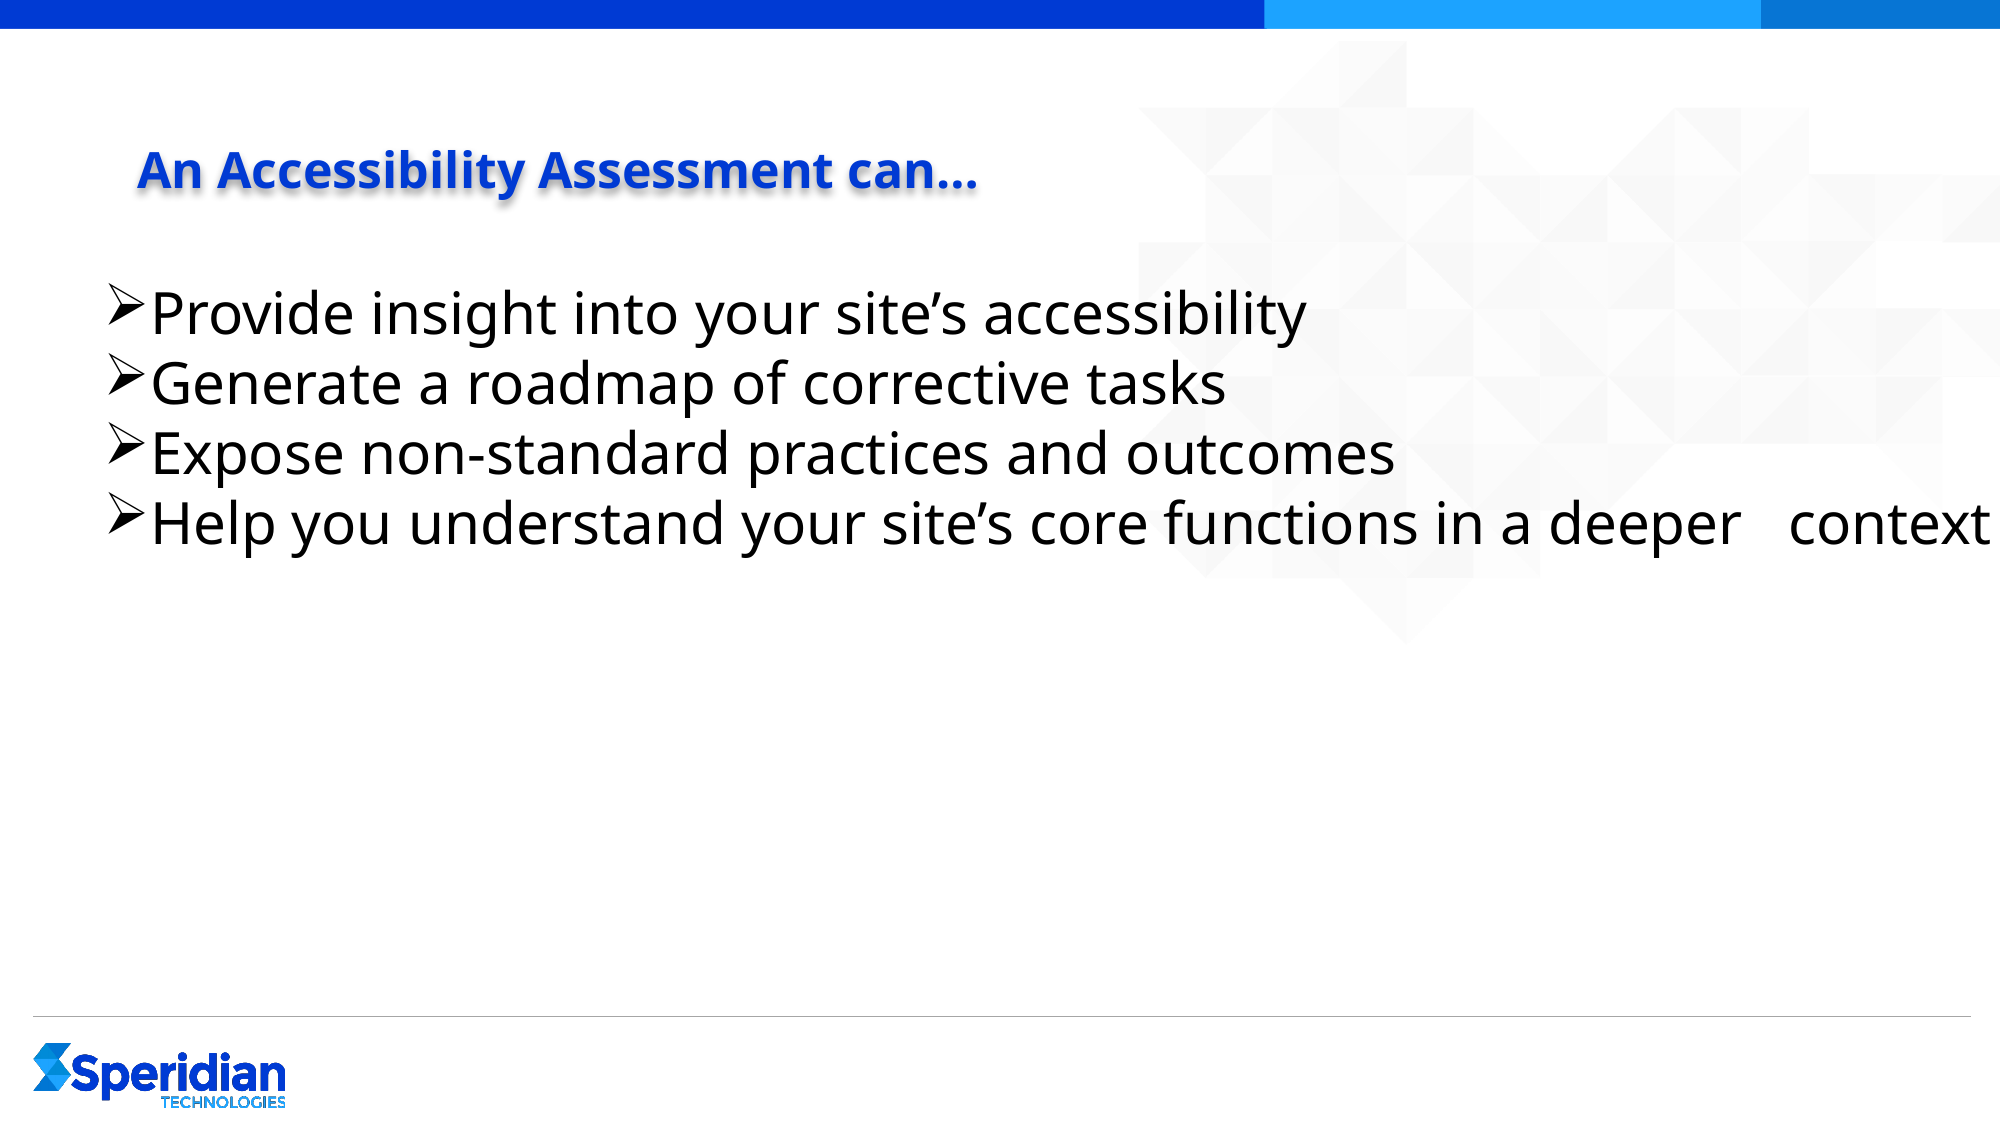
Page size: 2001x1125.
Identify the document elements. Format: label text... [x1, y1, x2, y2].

text_box Provide insight into your site’s accessibility Generate a roadmap of corrective tasks Expose non-standard practices and outcomes Help you understand your site’s core functions in a deeper context [96, 272, 2000, 1064]
title An Accessibility Assessment can… [122, 121, 1551, 222]
